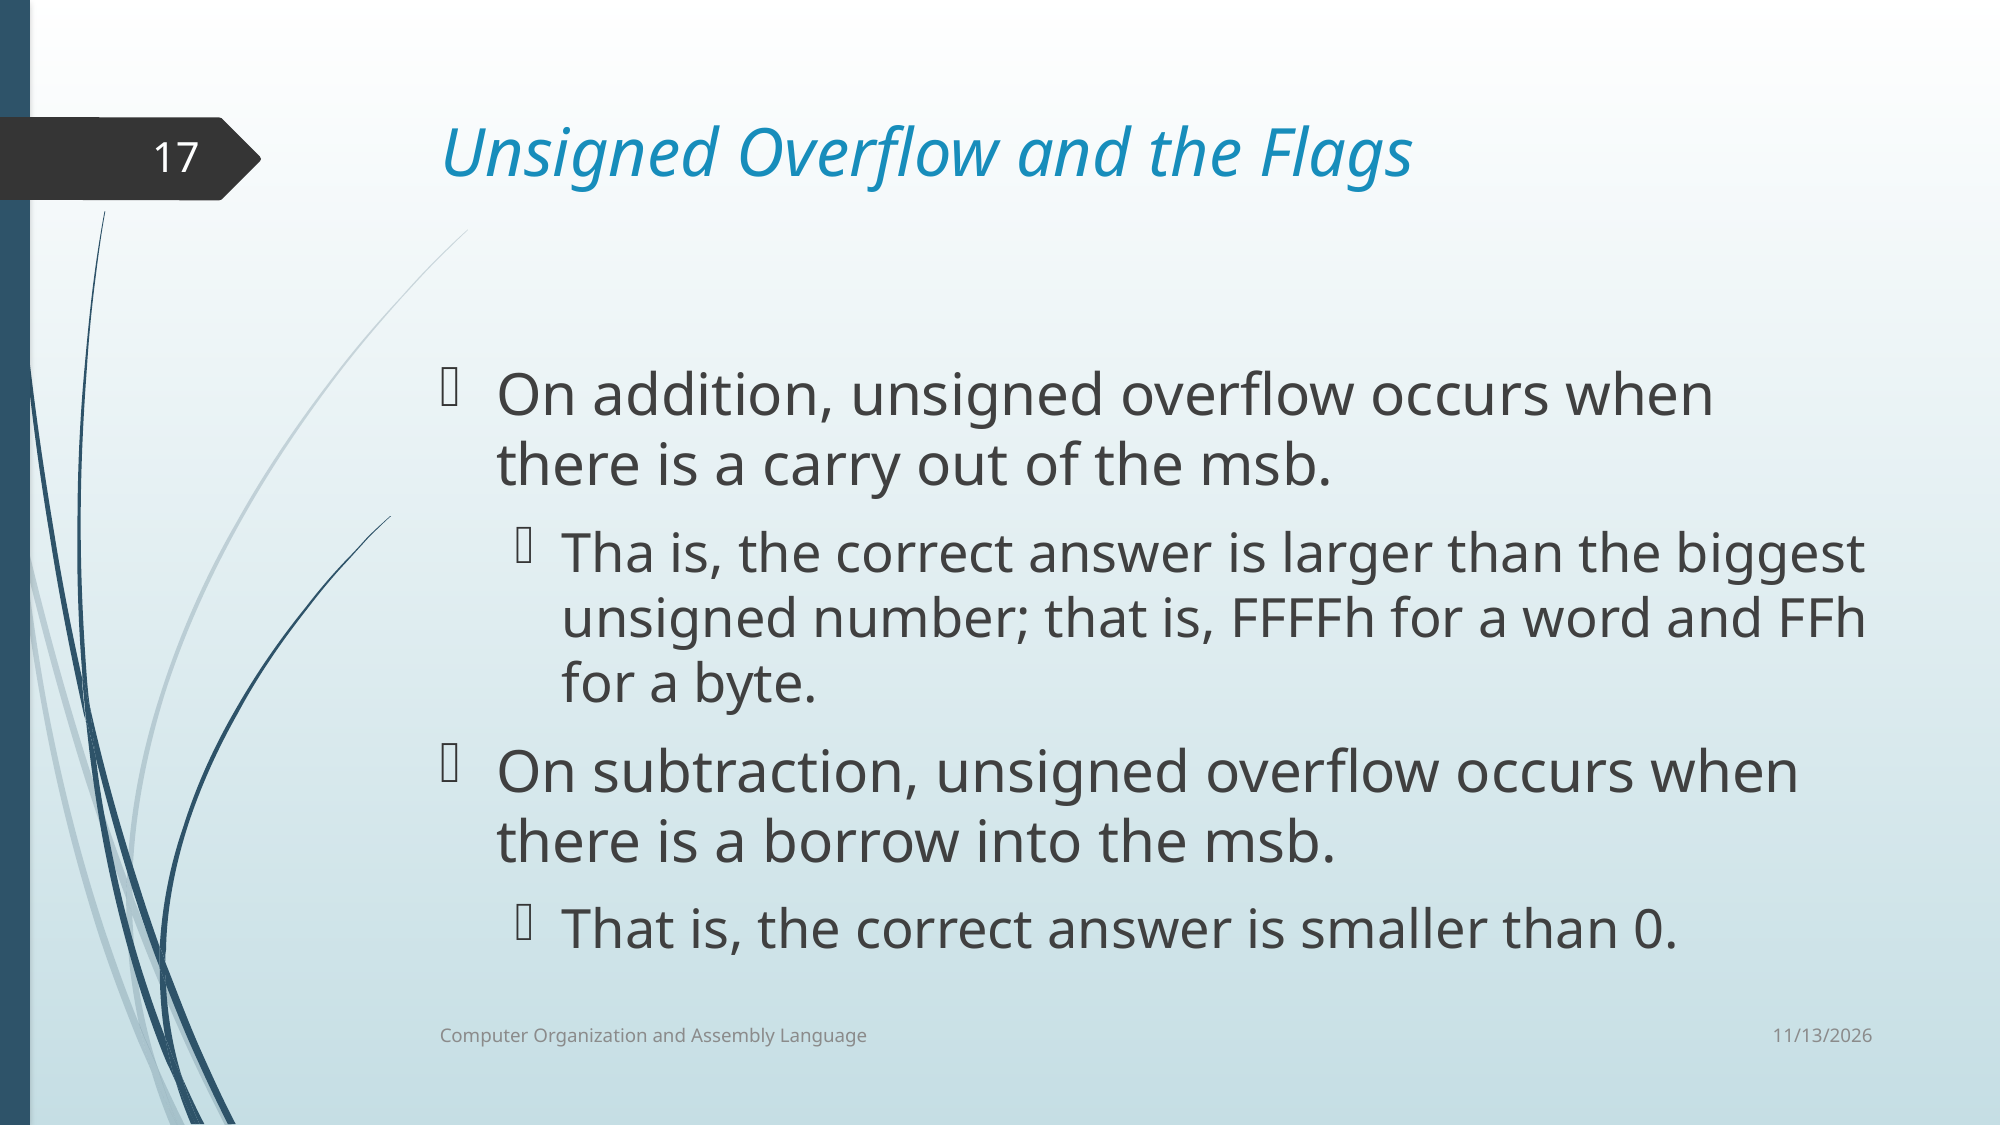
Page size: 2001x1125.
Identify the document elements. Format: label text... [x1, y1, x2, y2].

footer Computer Organization and Assembly Language [424, 1006, 1675, 1067]
title Unsigned Overflow and the Flags [425, 102, 1888, 313]
slide_number 17 [87, 129, 216, 190]
list On addition, unsigned overflow occurs when there is a carry out of the msb. Tha is, the correct answer is larger than the biggest unsigned number; that is, FFFFh for a word and FFh for a byte. On subtraction, unsigned overflow occurs when there is a borrow into the msb. That is, the correct answer is smaller than 0. [424, 350, 1888, 988]
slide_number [1699, 1005, 1888, 1067]
